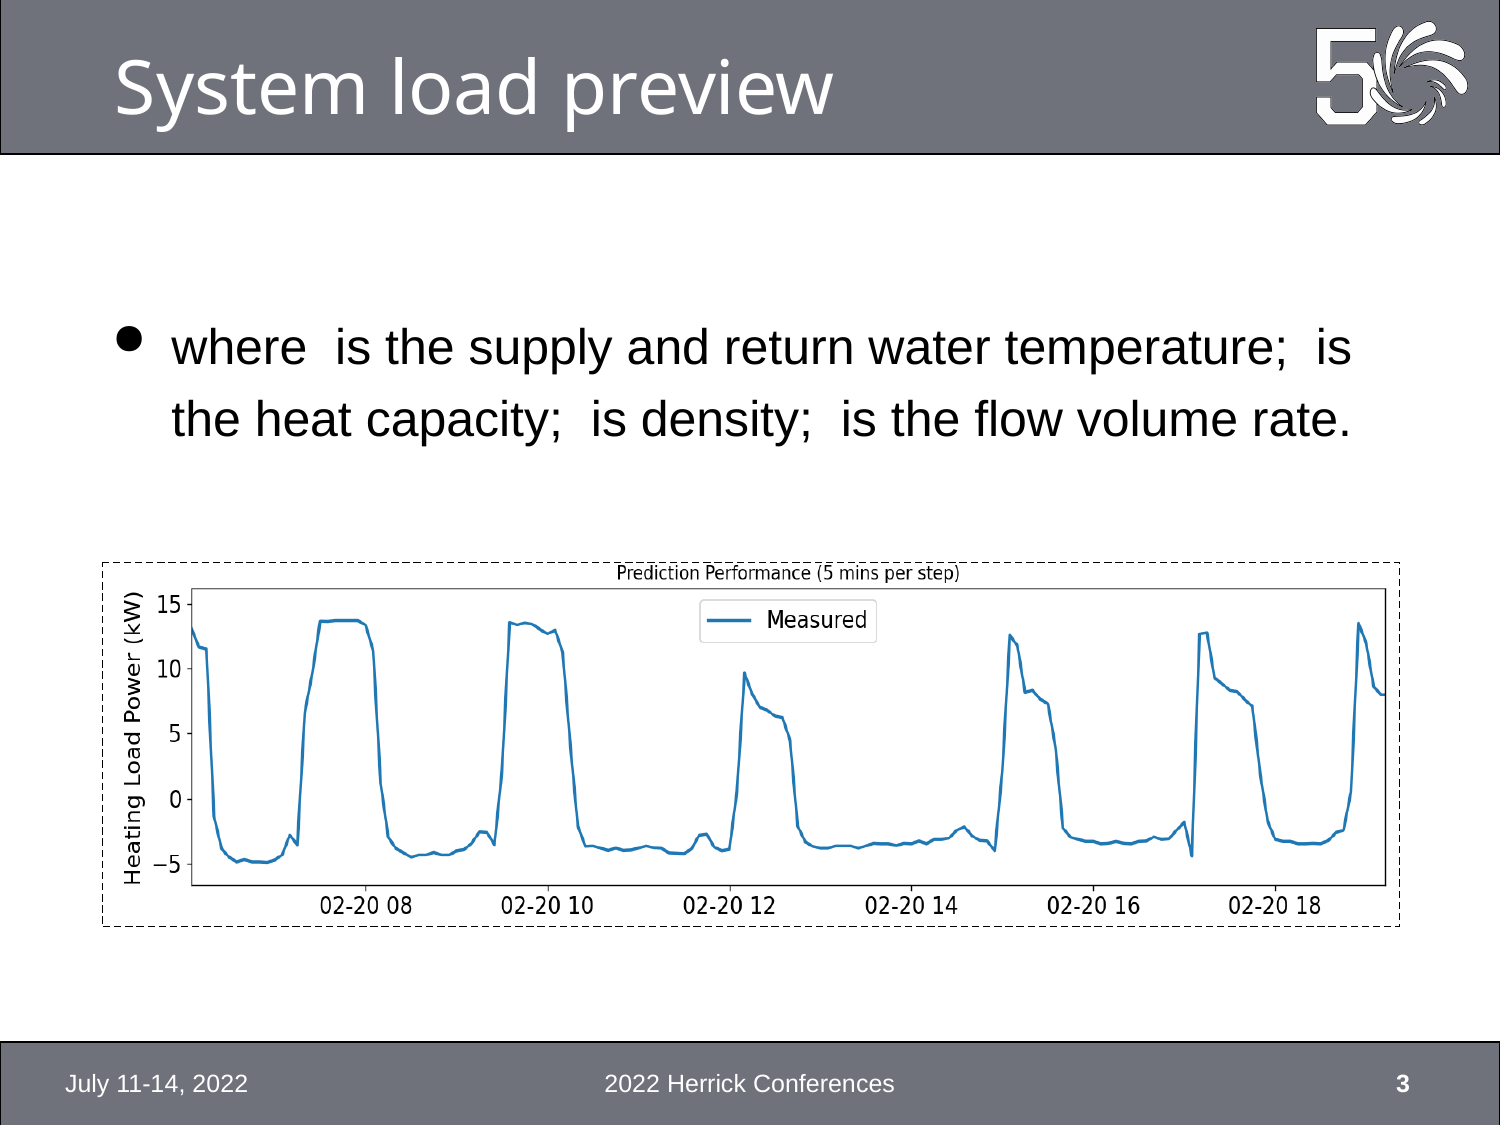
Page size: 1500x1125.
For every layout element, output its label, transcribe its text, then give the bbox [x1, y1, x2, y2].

footer 2022 Herrick Conferences [512, 1052, 988, 1113]
picture [101, 562, 1401, 927]
title System load preview [99, 24, 1397, 138]
slide_number 3 [1074, 1052, 1425, 1113]
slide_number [50, 1052, 400, 1113]
picture [1311, 0, 1473, 154]
